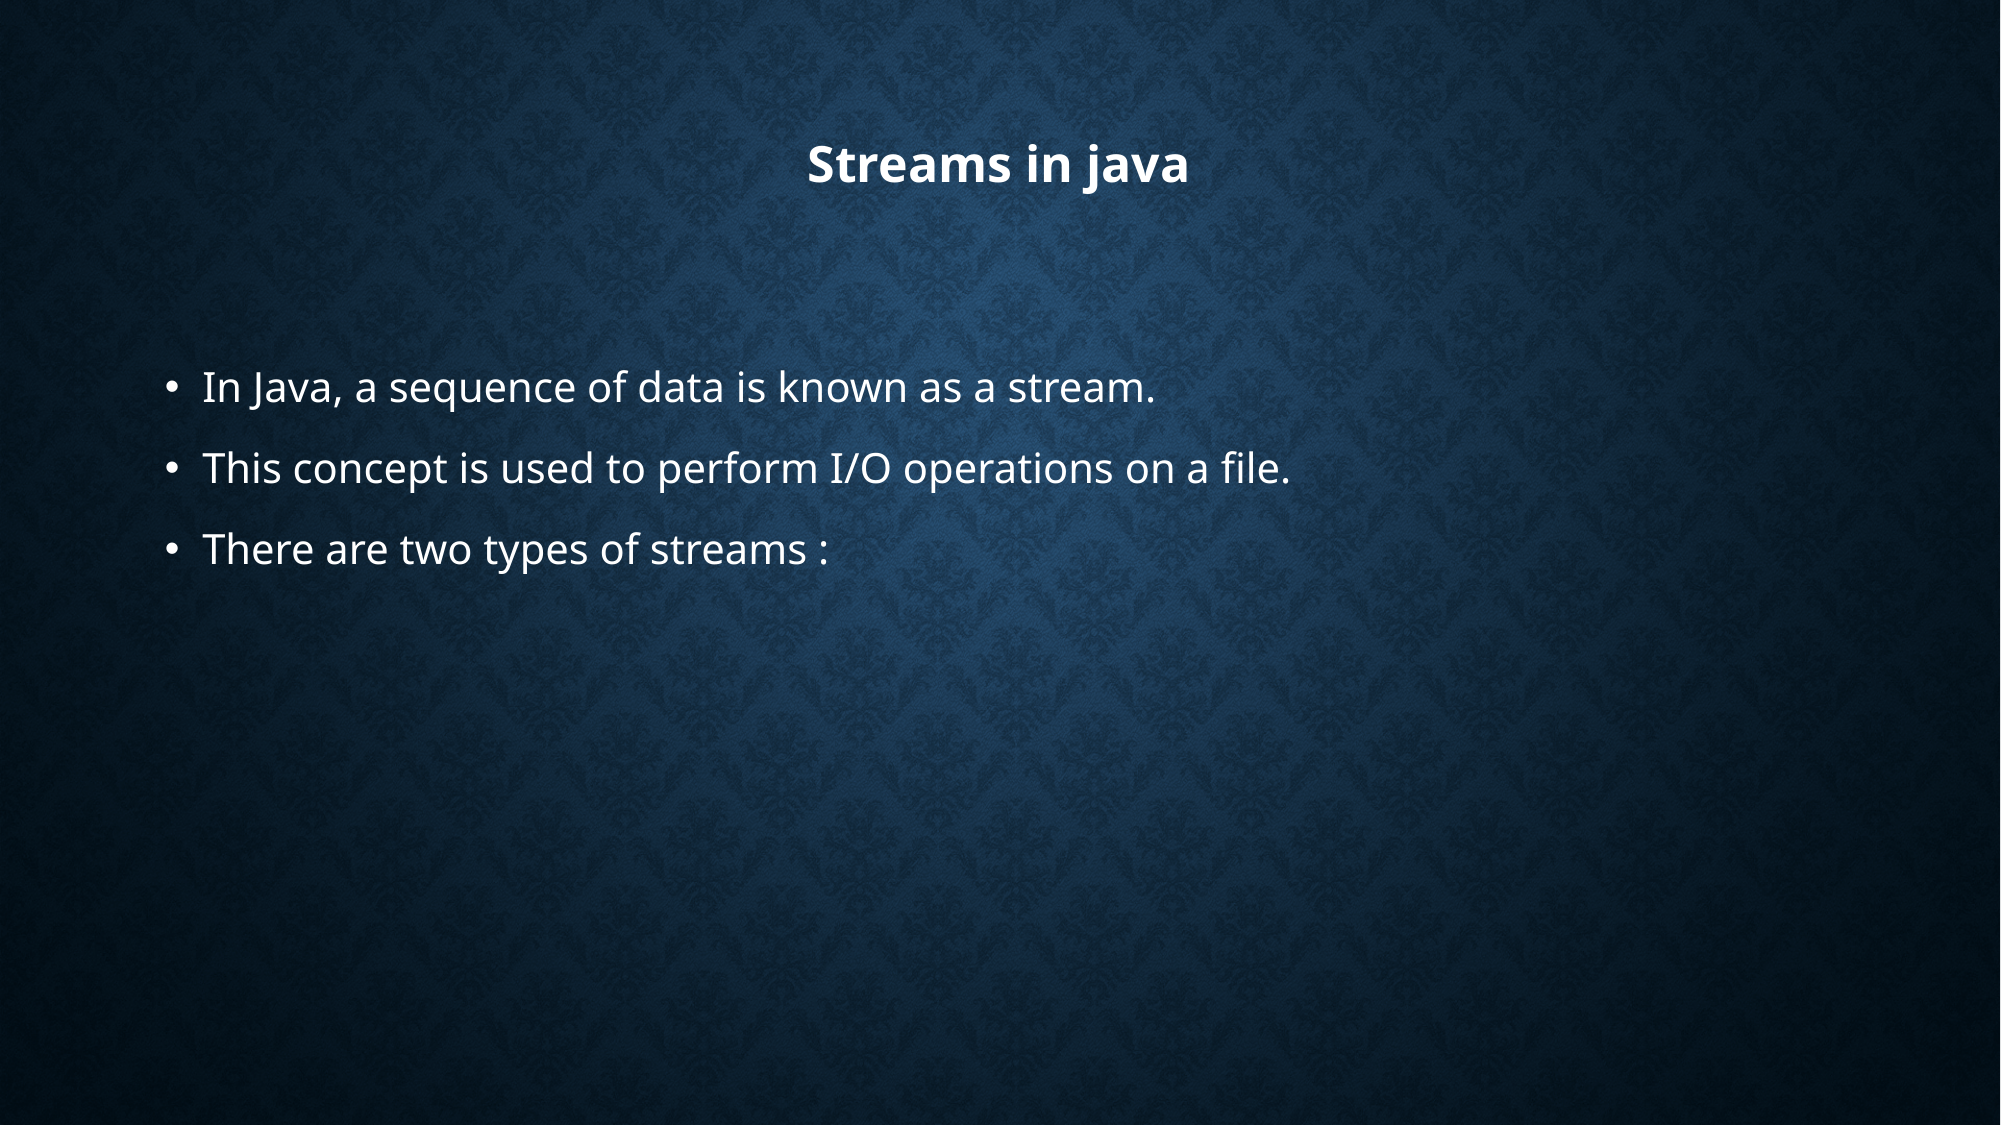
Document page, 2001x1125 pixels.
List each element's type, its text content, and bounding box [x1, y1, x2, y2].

list In Java, a sequence of data is known as a stream. This concept is used to perform I/O operations on a file. There are two types of streams : [149, 343, 1849, 950]
title Streams in java [149, 99, 1849, 318]
